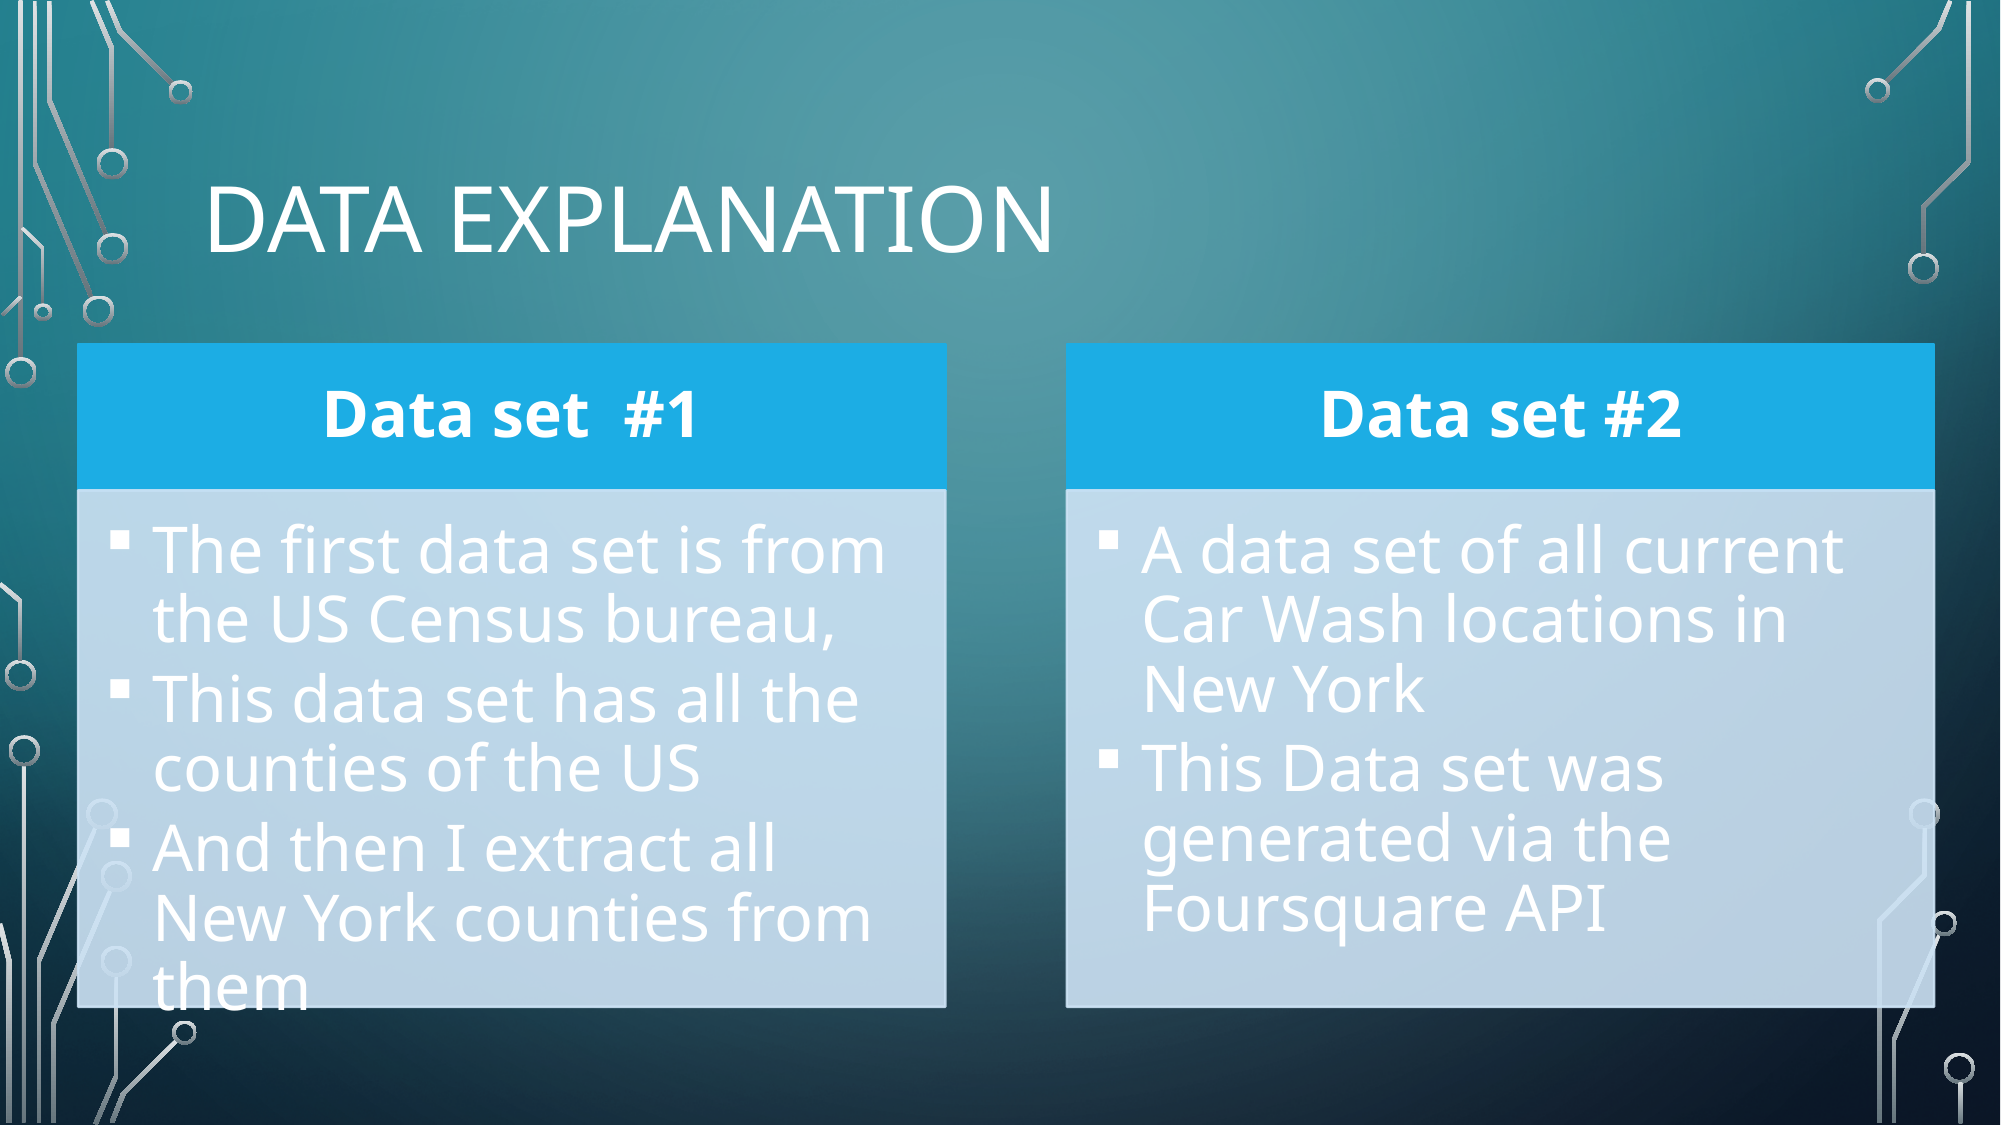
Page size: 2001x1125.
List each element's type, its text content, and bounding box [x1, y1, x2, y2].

title data explanation [187, 101, 1813, 306]
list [77, 306, 1935, 1045]
